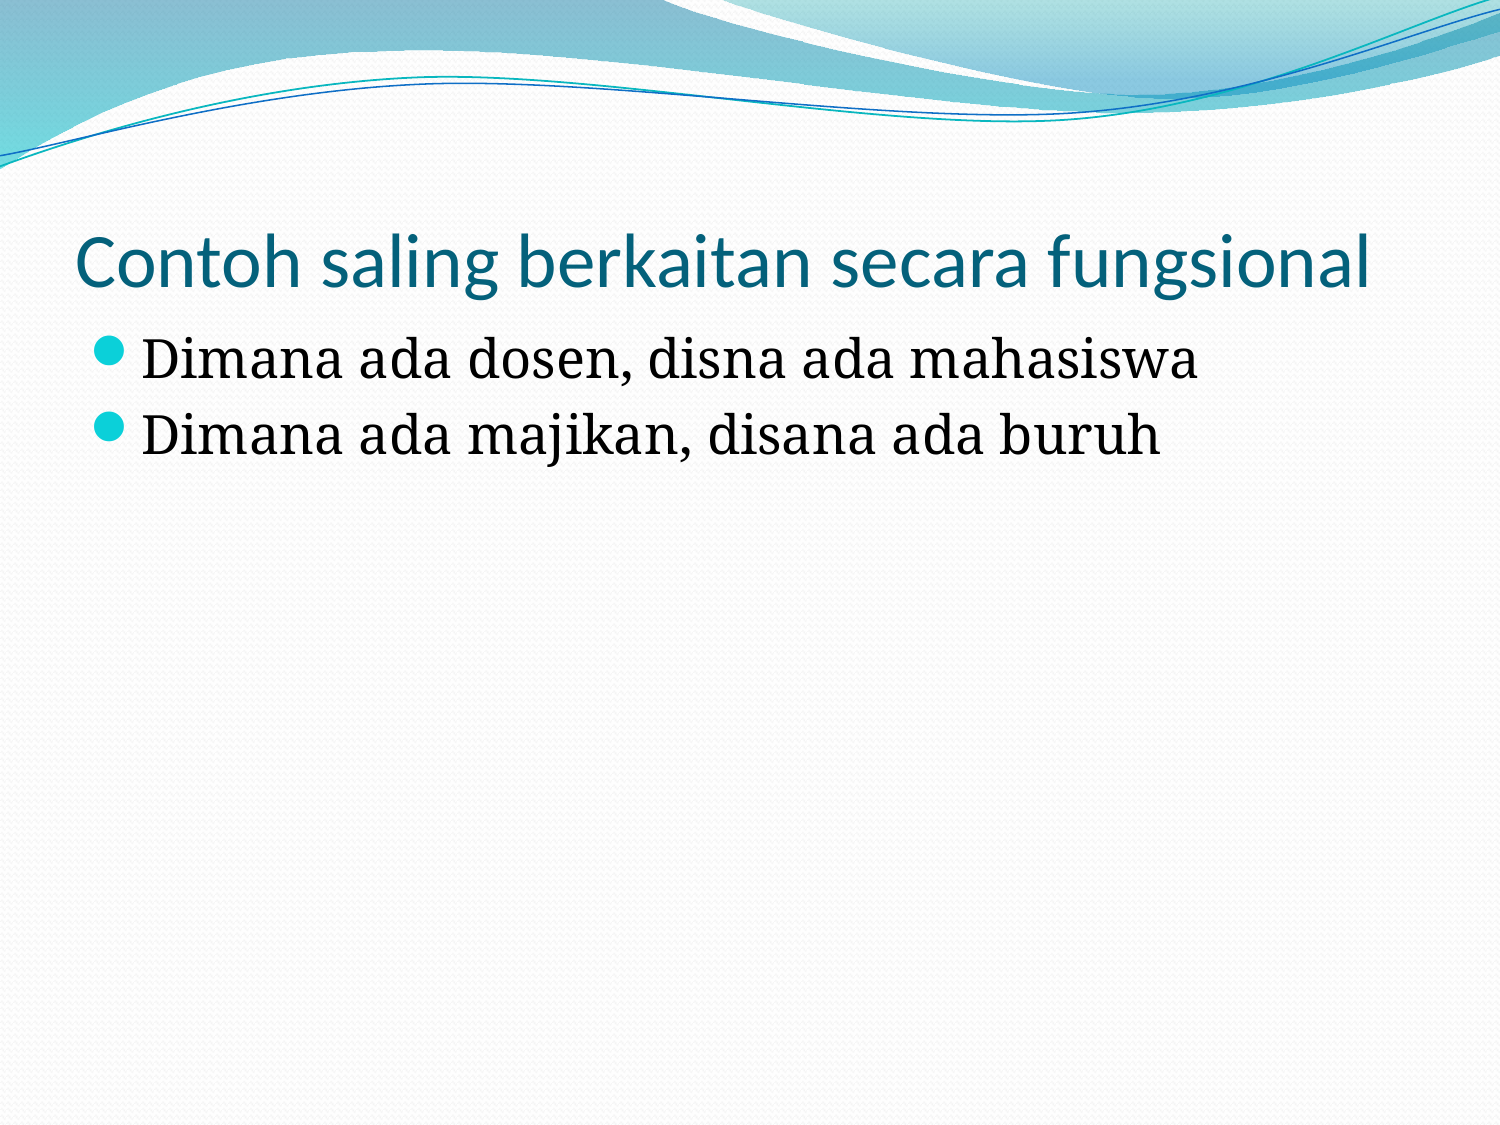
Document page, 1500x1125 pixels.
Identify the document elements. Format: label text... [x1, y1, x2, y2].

list Dimana ada dosen, disna ada mahasiswa Dimana ada majikan, disana ada buruh [75, 317, 1425, 1038]
title Contoh saling berkaitan secara fungsional [75, 115, 1425, 303]
